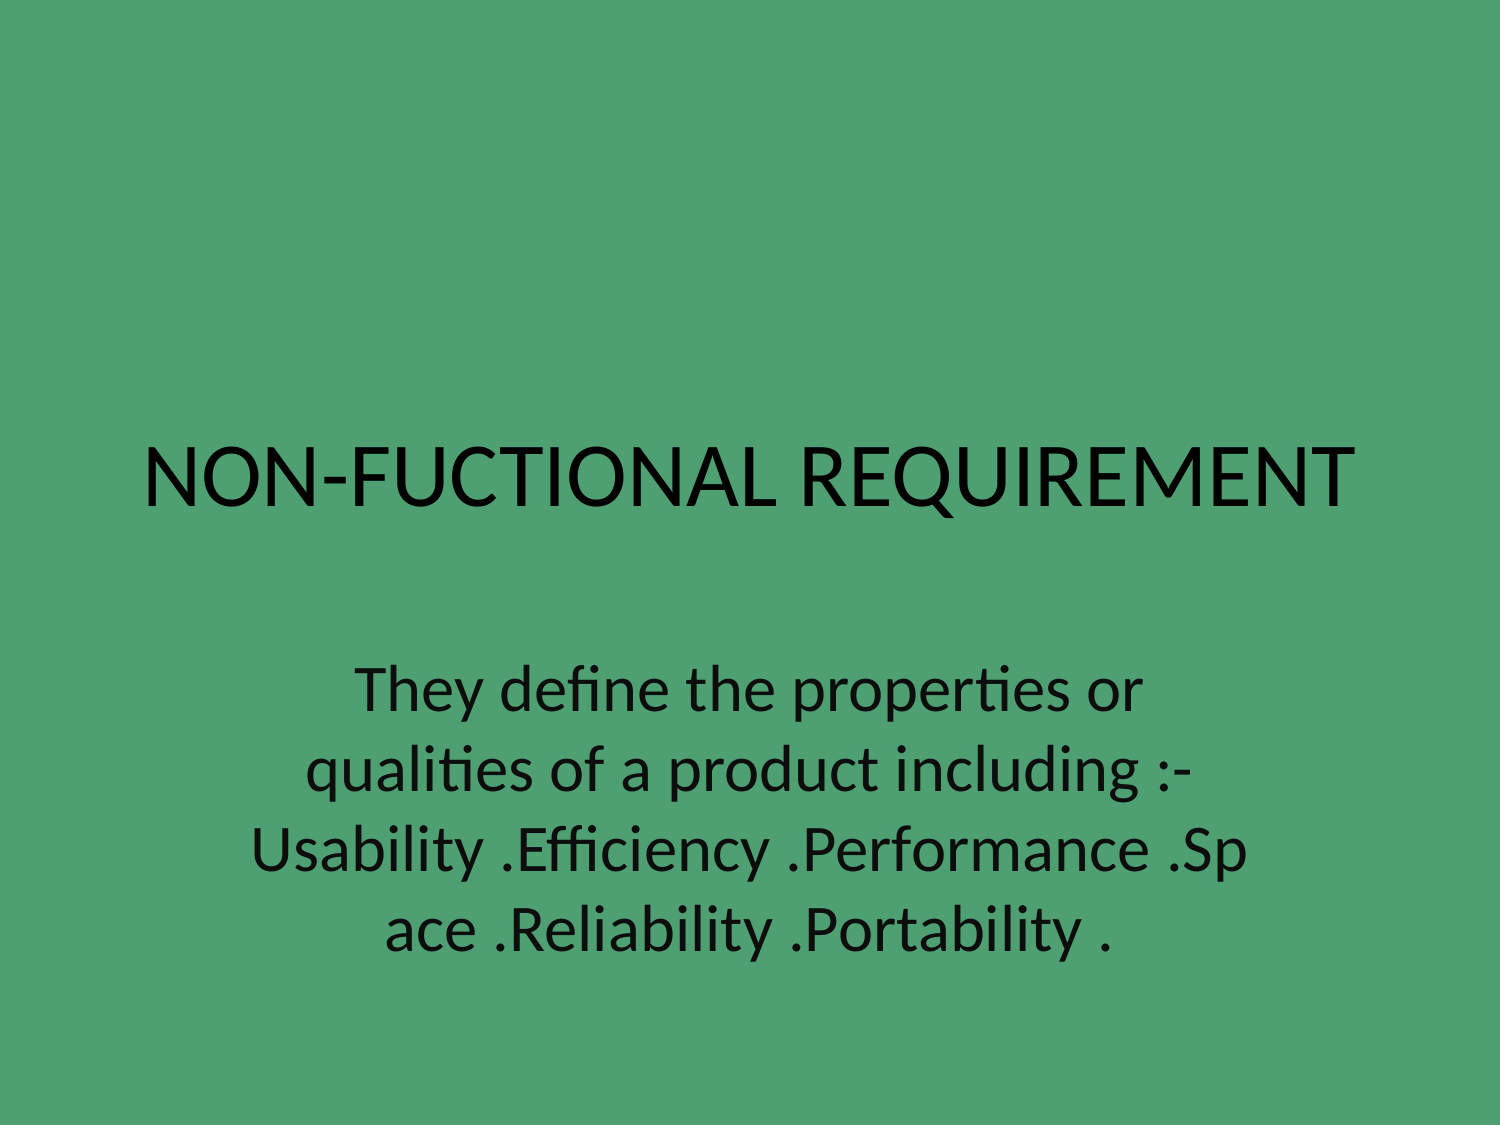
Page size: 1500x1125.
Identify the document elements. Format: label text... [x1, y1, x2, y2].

subtitle They define the properties or qualities of a product including :-Usability .Efficiency .Performance .Space .Reliability .Portability . [225, 637, 1275, 1050]
title NON-FUCTIONAL REQUIREMENT [112, 349, 1388, 591]
